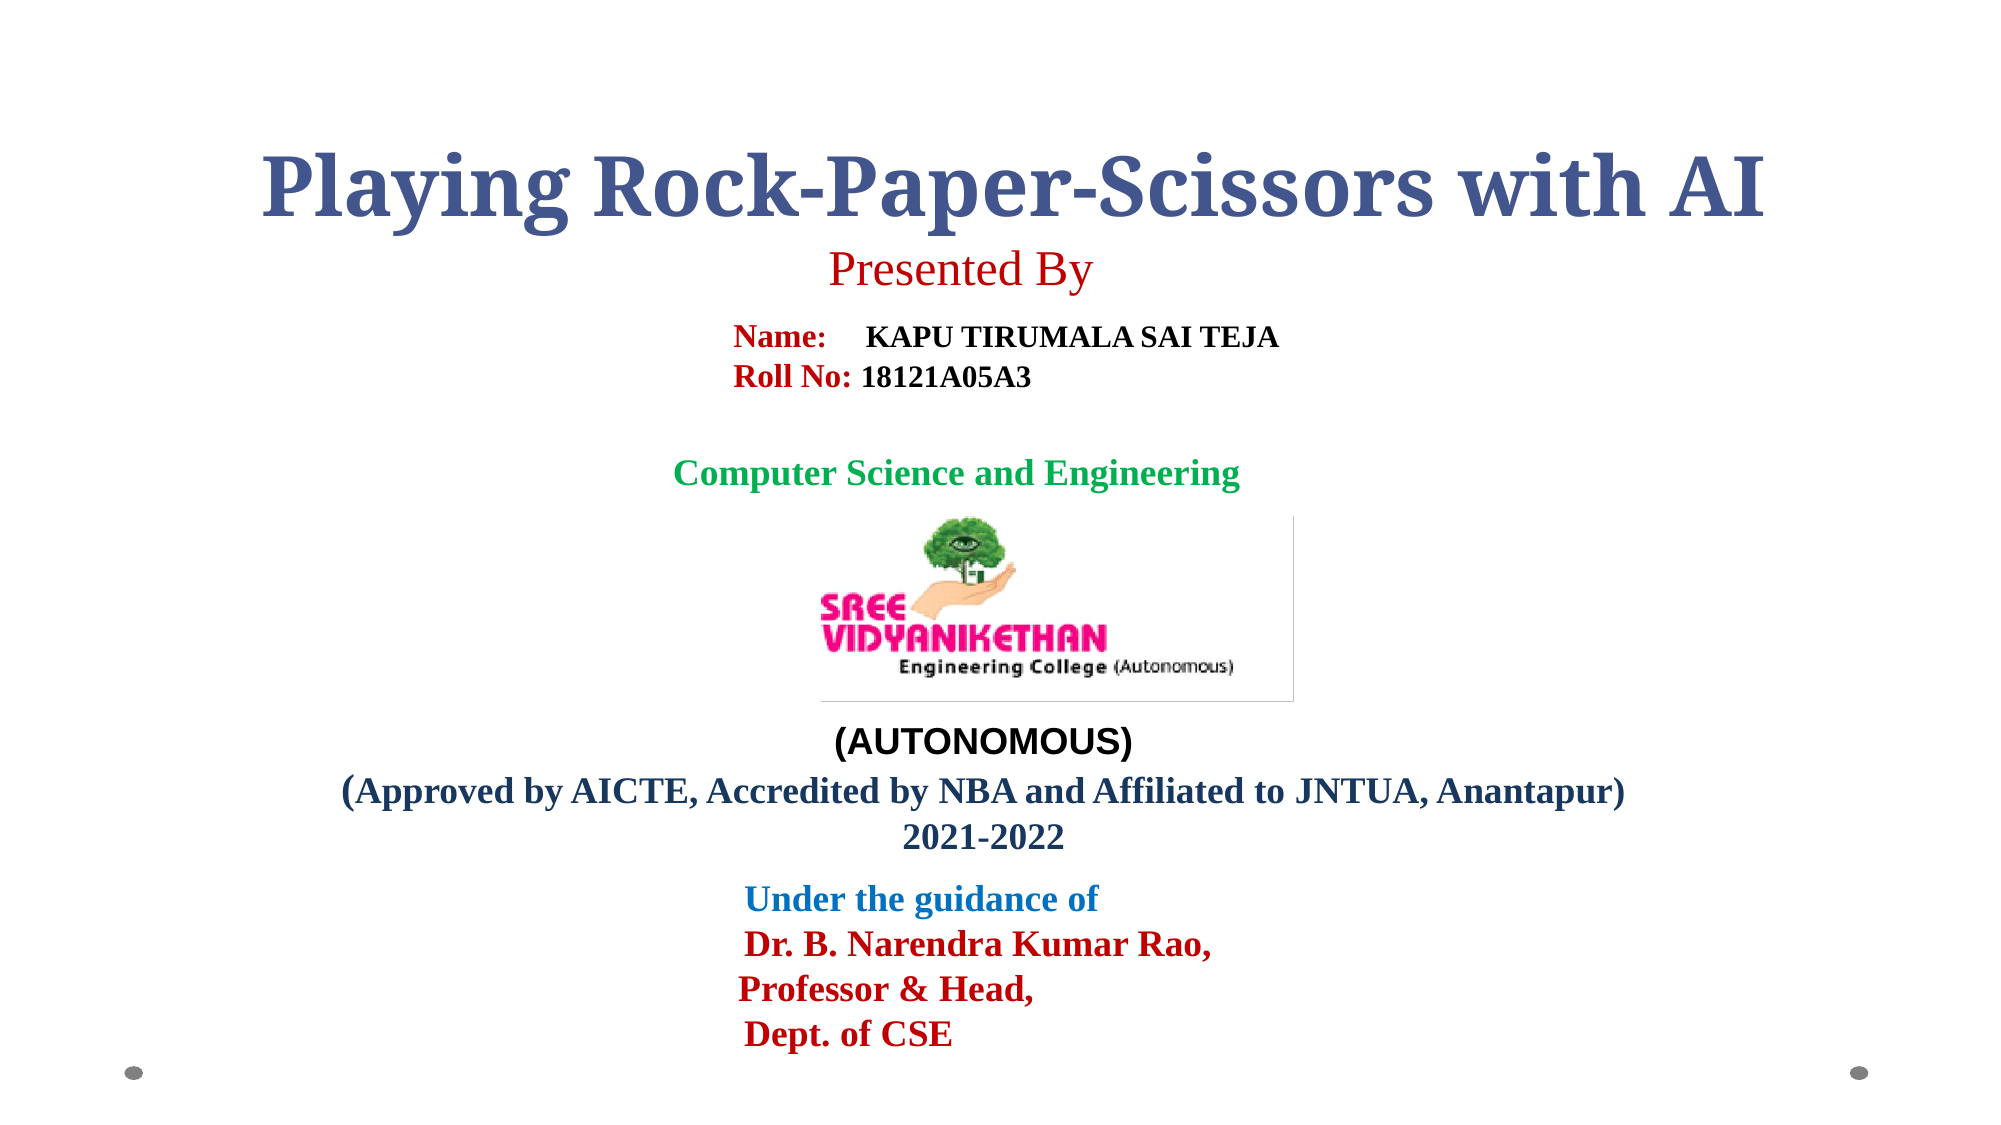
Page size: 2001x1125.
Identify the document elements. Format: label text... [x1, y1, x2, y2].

picture [820, 515, 1294, 703]
text_box Computer Science and Engineering [206, 440, 1707, 501]
text_box Under the guidance of Dr. B. Narendra Kumar Rao, Professor & Head, Dept. of CSE [206, 866, 1532, 1107]
text_box (AUTONOMOUS) (Approved by AICTE, Accredited by NBA and Affiliated to JNTUA, Anantapur) 2021-2022 [251, 709, 1717, 865]
title Playing Rock-Paper-Scissors with AI [0, 0, 2000, 241]
list Presented By s [99, 228, 1835, 1125]
text_box Name: KAPU TIRUMALA SAI TEJA Roll No: 18121A05A3 [718, 306, 1707, 402]
